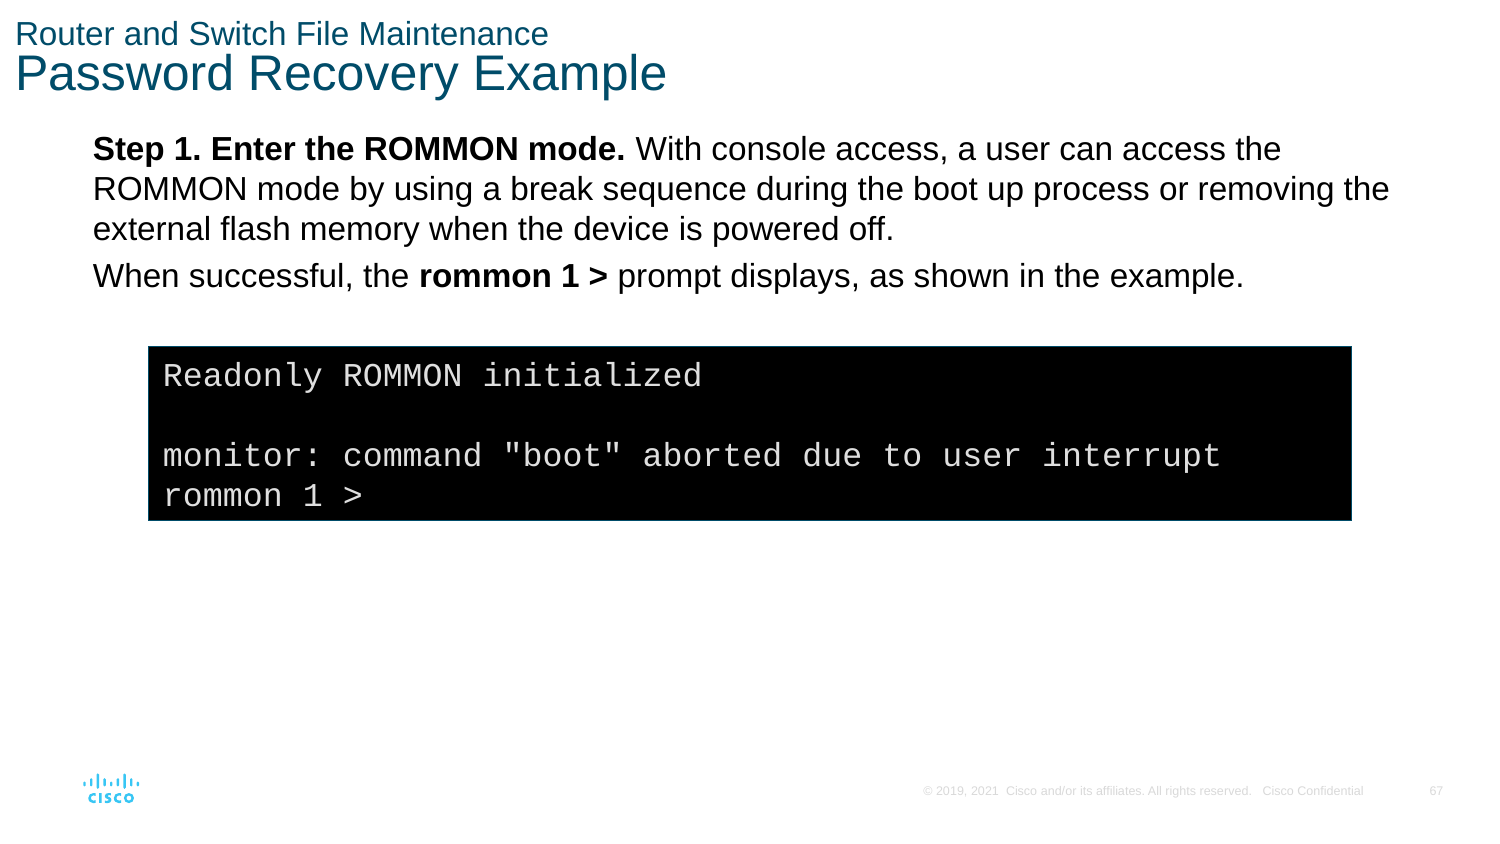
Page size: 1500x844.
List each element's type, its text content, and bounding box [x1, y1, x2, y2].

title Router and Switch File Maintenance Password Recovery Example [0, 0, 1369, 121]
text_box Readonly ROMMON initialized monitor: command "boot" aborted due to user interrupt rommon 1 > [148, 346, 1352, 521]
list Step 1. Enter the ROMMON mode. With console access, a user can access the ROMMON mode by using a break sequence during the boot up process or removing the external flash memory when the device is powered off. When successful, the rommon 1 > prompt displays, as shown in the example. [77, 120, 1437, 297]
